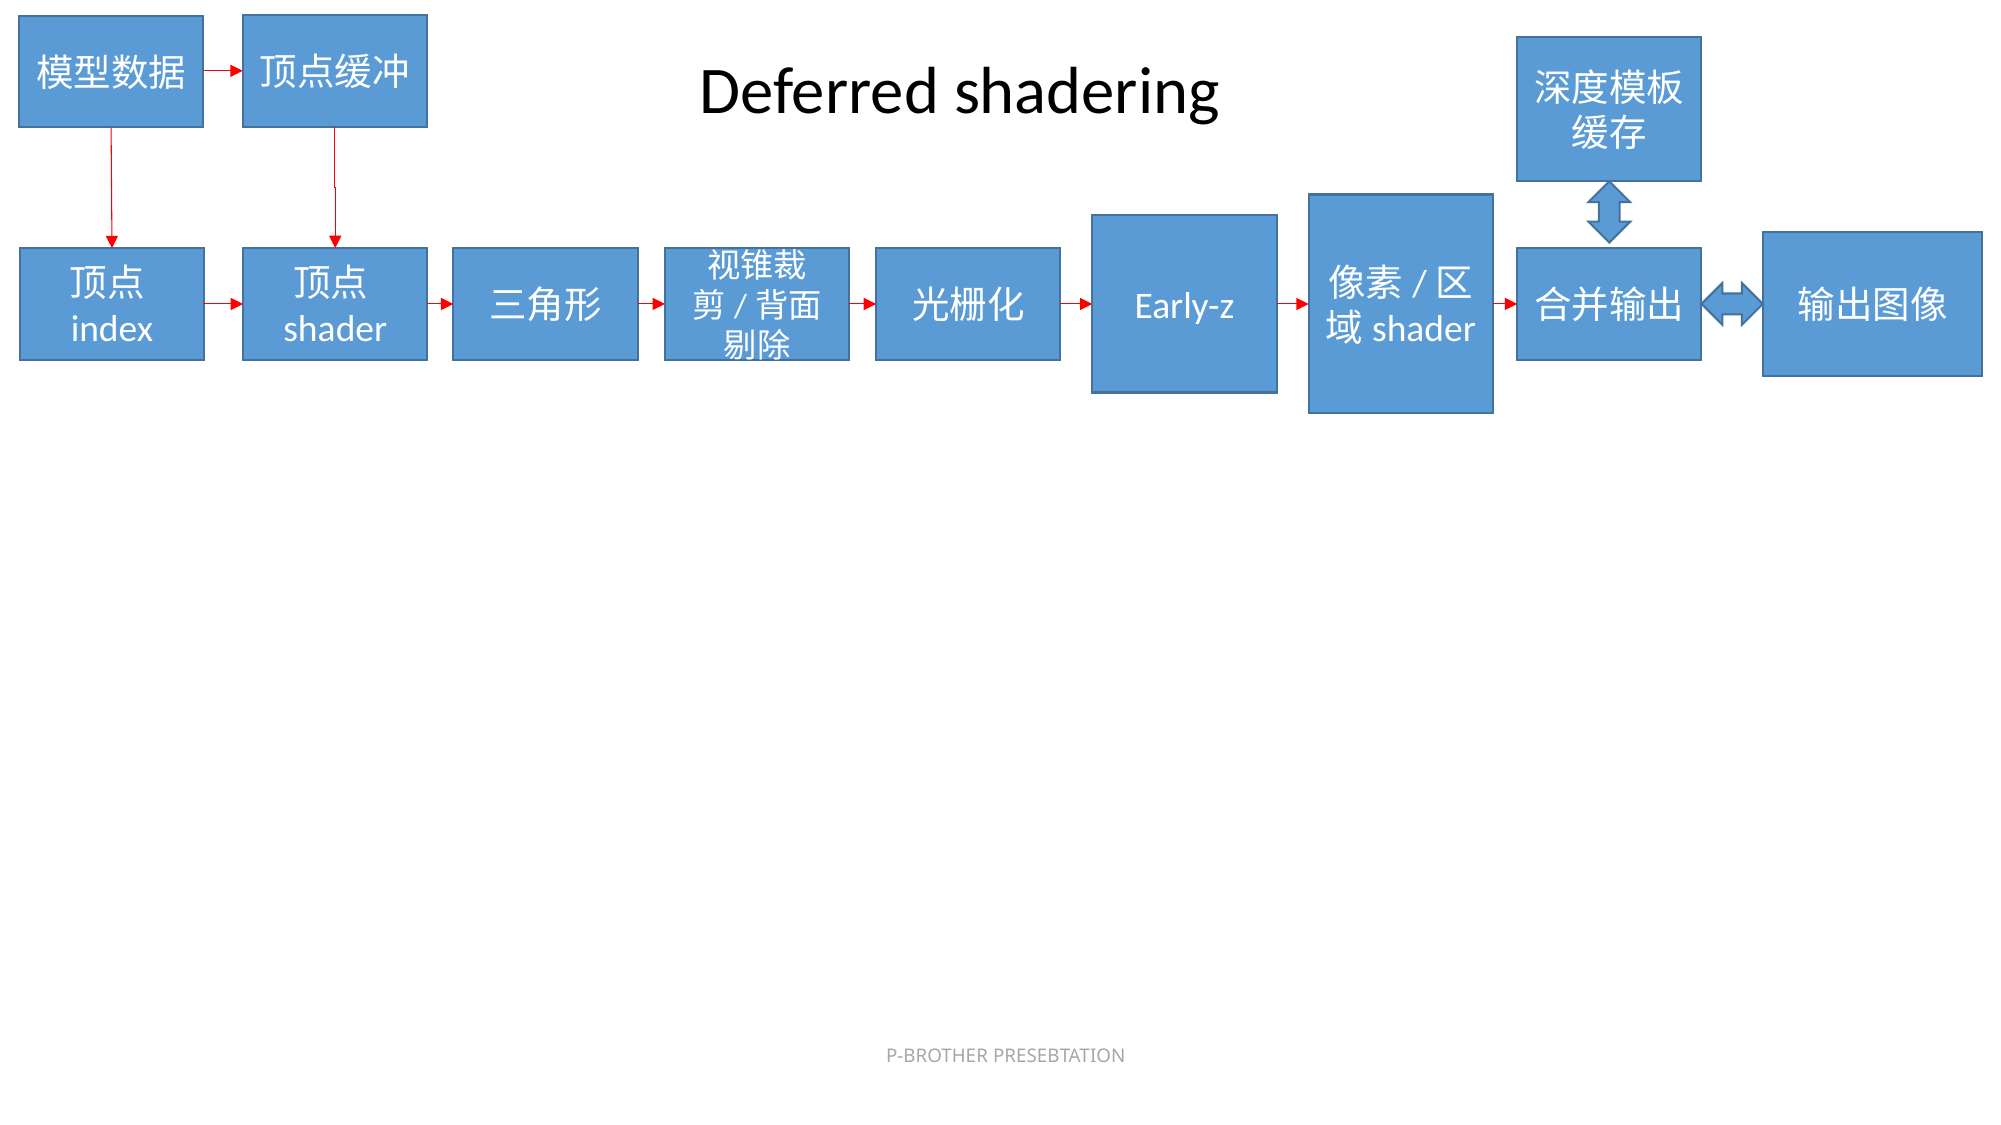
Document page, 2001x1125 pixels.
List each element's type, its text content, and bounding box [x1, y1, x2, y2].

text_box 光栅化 [875, 247, 1061, 361]
text_box 顶点shader [242, 247, 428, 361]
text_box [1700, 280, 1765, 328]
text_box 输出图像 [1762, 231, 1983, 377]
text_box Early-z [1091, 214, 1278, 394]
text_box 合并输出 [1516, 247, 1702, 361]
text_box Deferred shadering [684, 39, 1236, 134]
text_box 视锥裁剪/背面剔除 [664, 247, 850, 361]
text_box 像素/区域shader [1308, 193, 1494, 414]
text_box 三角形 [452, 247, 639, 361]
text_box [1585, 179, 1633, 245]
text_box 深度模板缓存 [1516, 36, 1702, 182]
text_box 顶点index [19, 247, 205, 361]
text_box 模型数据 [18, 15, 204, 128]
text_box 顶点缓冲 [242, 14, 428, 128]
